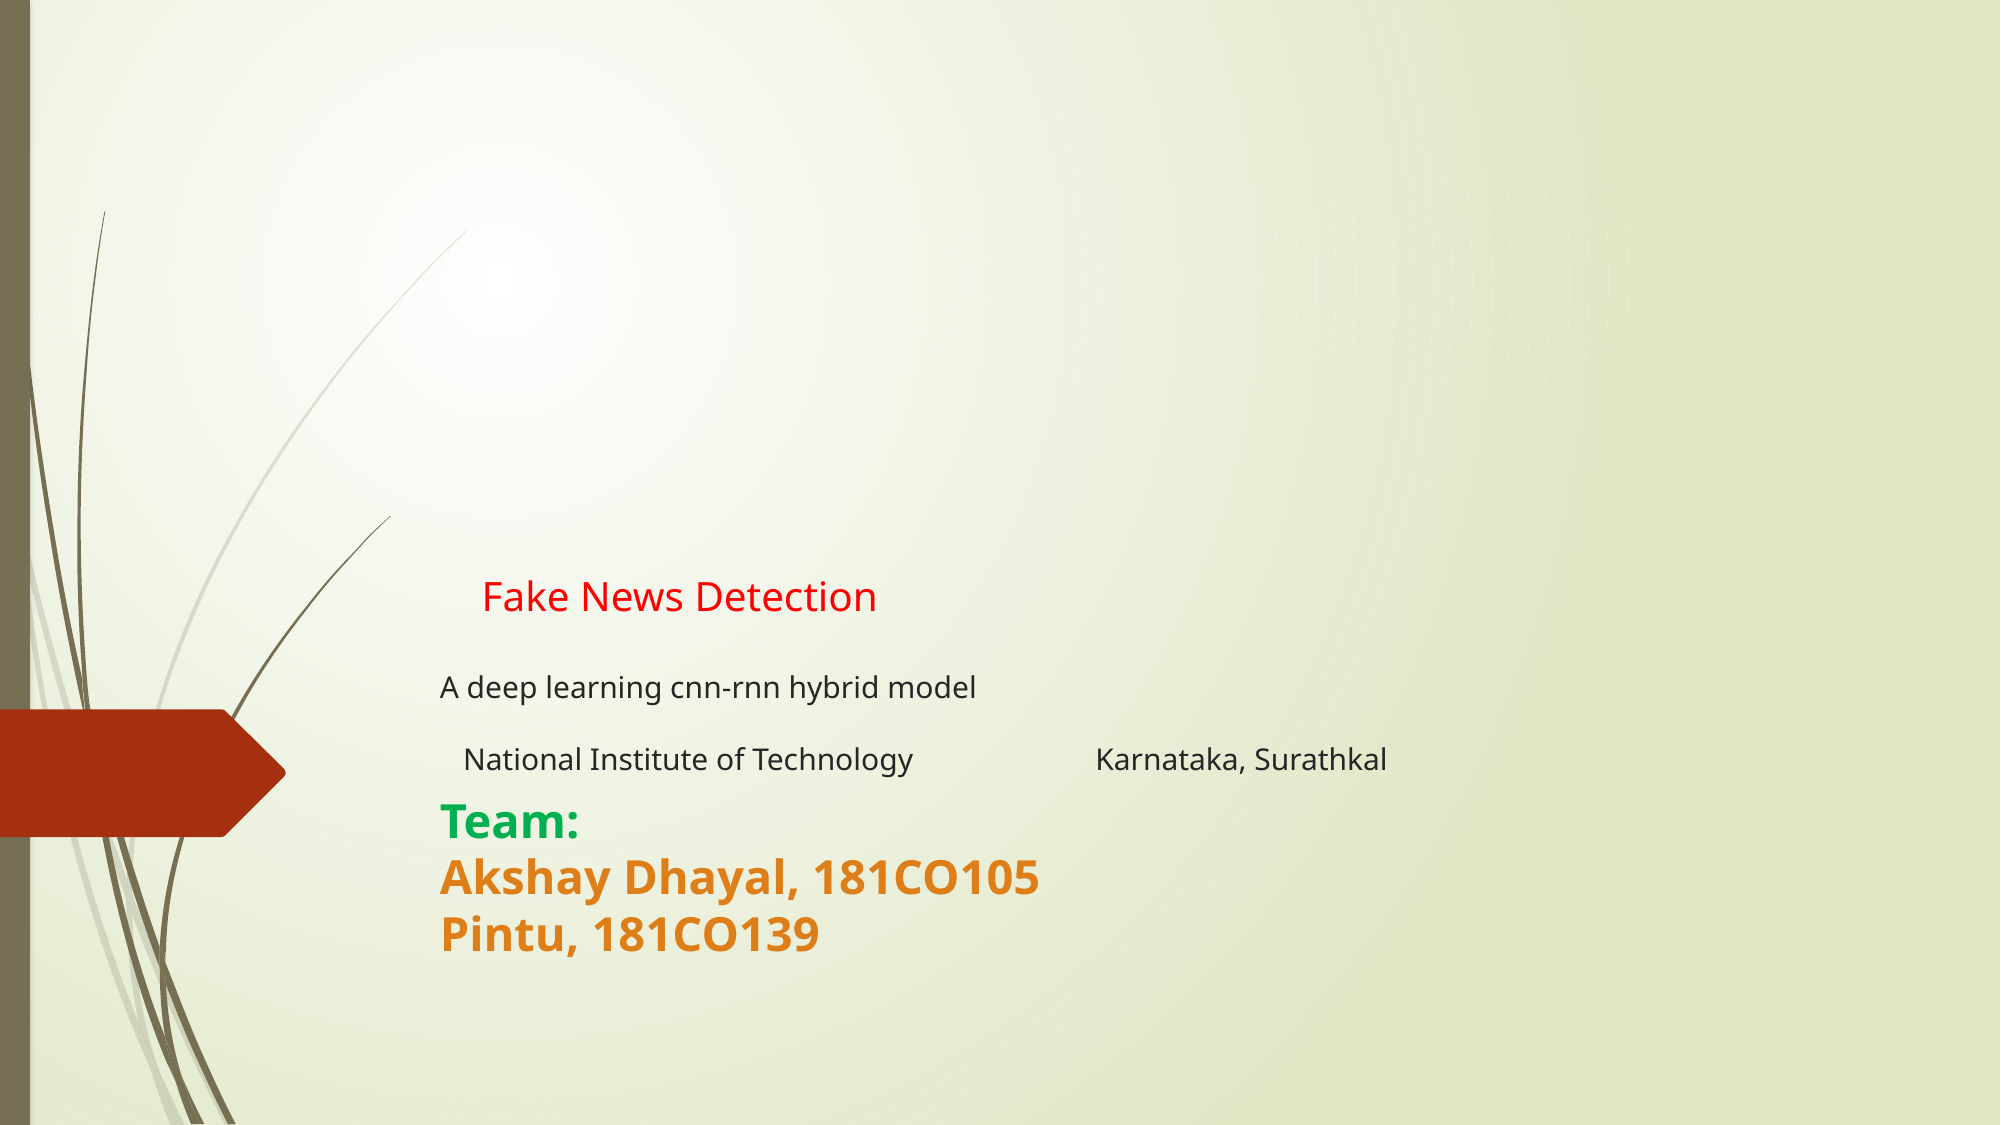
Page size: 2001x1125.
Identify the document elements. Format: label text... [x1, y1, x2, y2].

title Fake News Detection A deep learning cnn-rnn hybrid model National Institute of Technology Karnataka, Surathkal [424, 412, 1888, 783]
subtitle Team: Akshay Dhayal, 181CO105 Pintu, 181CO139 [424, 783, 1888, 969]
